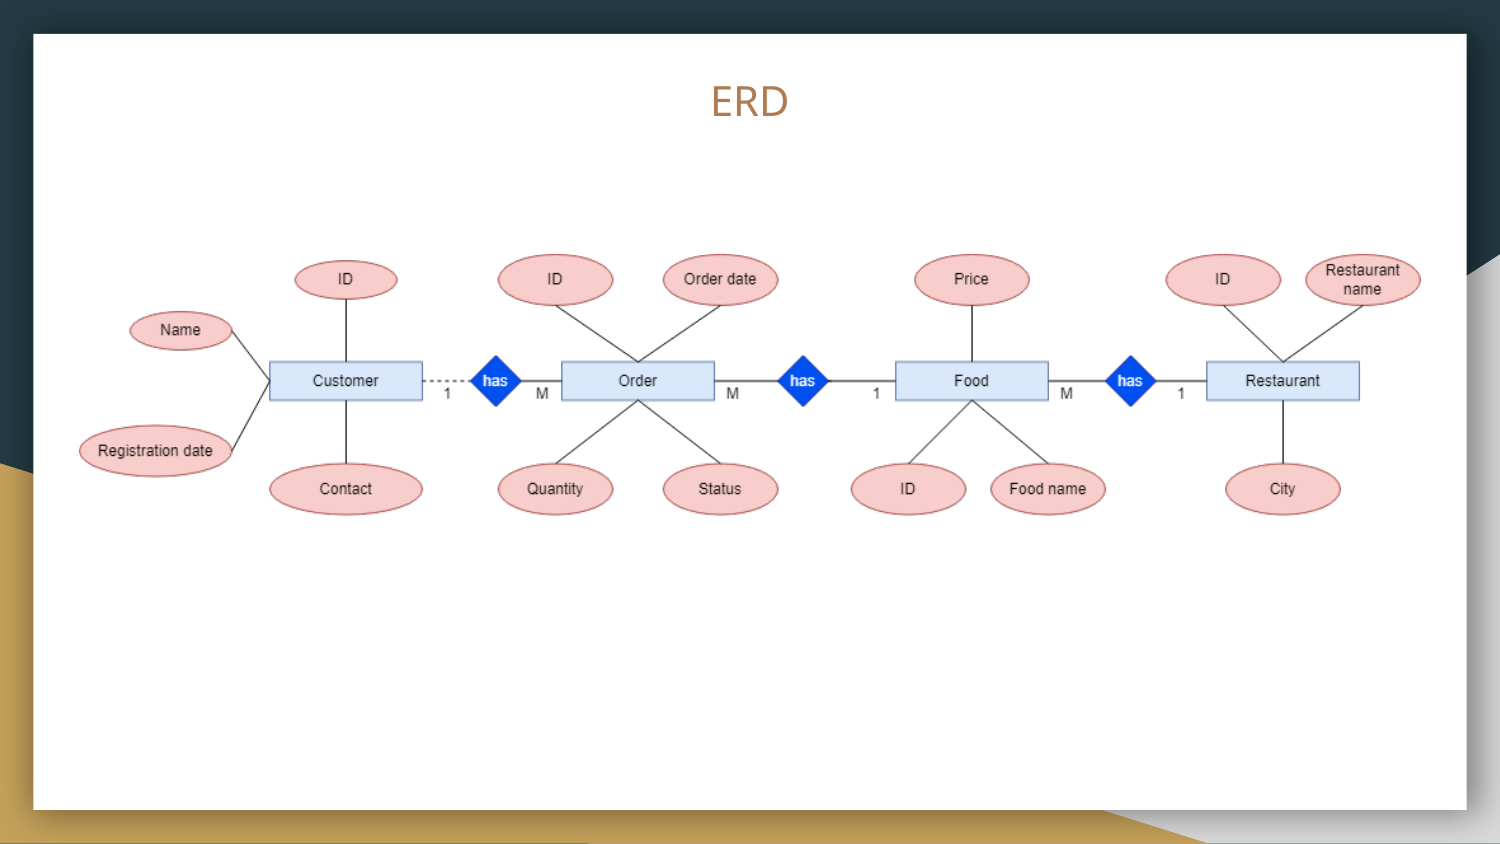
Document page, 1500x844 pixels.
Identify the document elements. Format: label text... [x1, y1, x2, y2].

title ERD [134, 59, 1366, 217]
picture [79, 254, 1421, 517]
